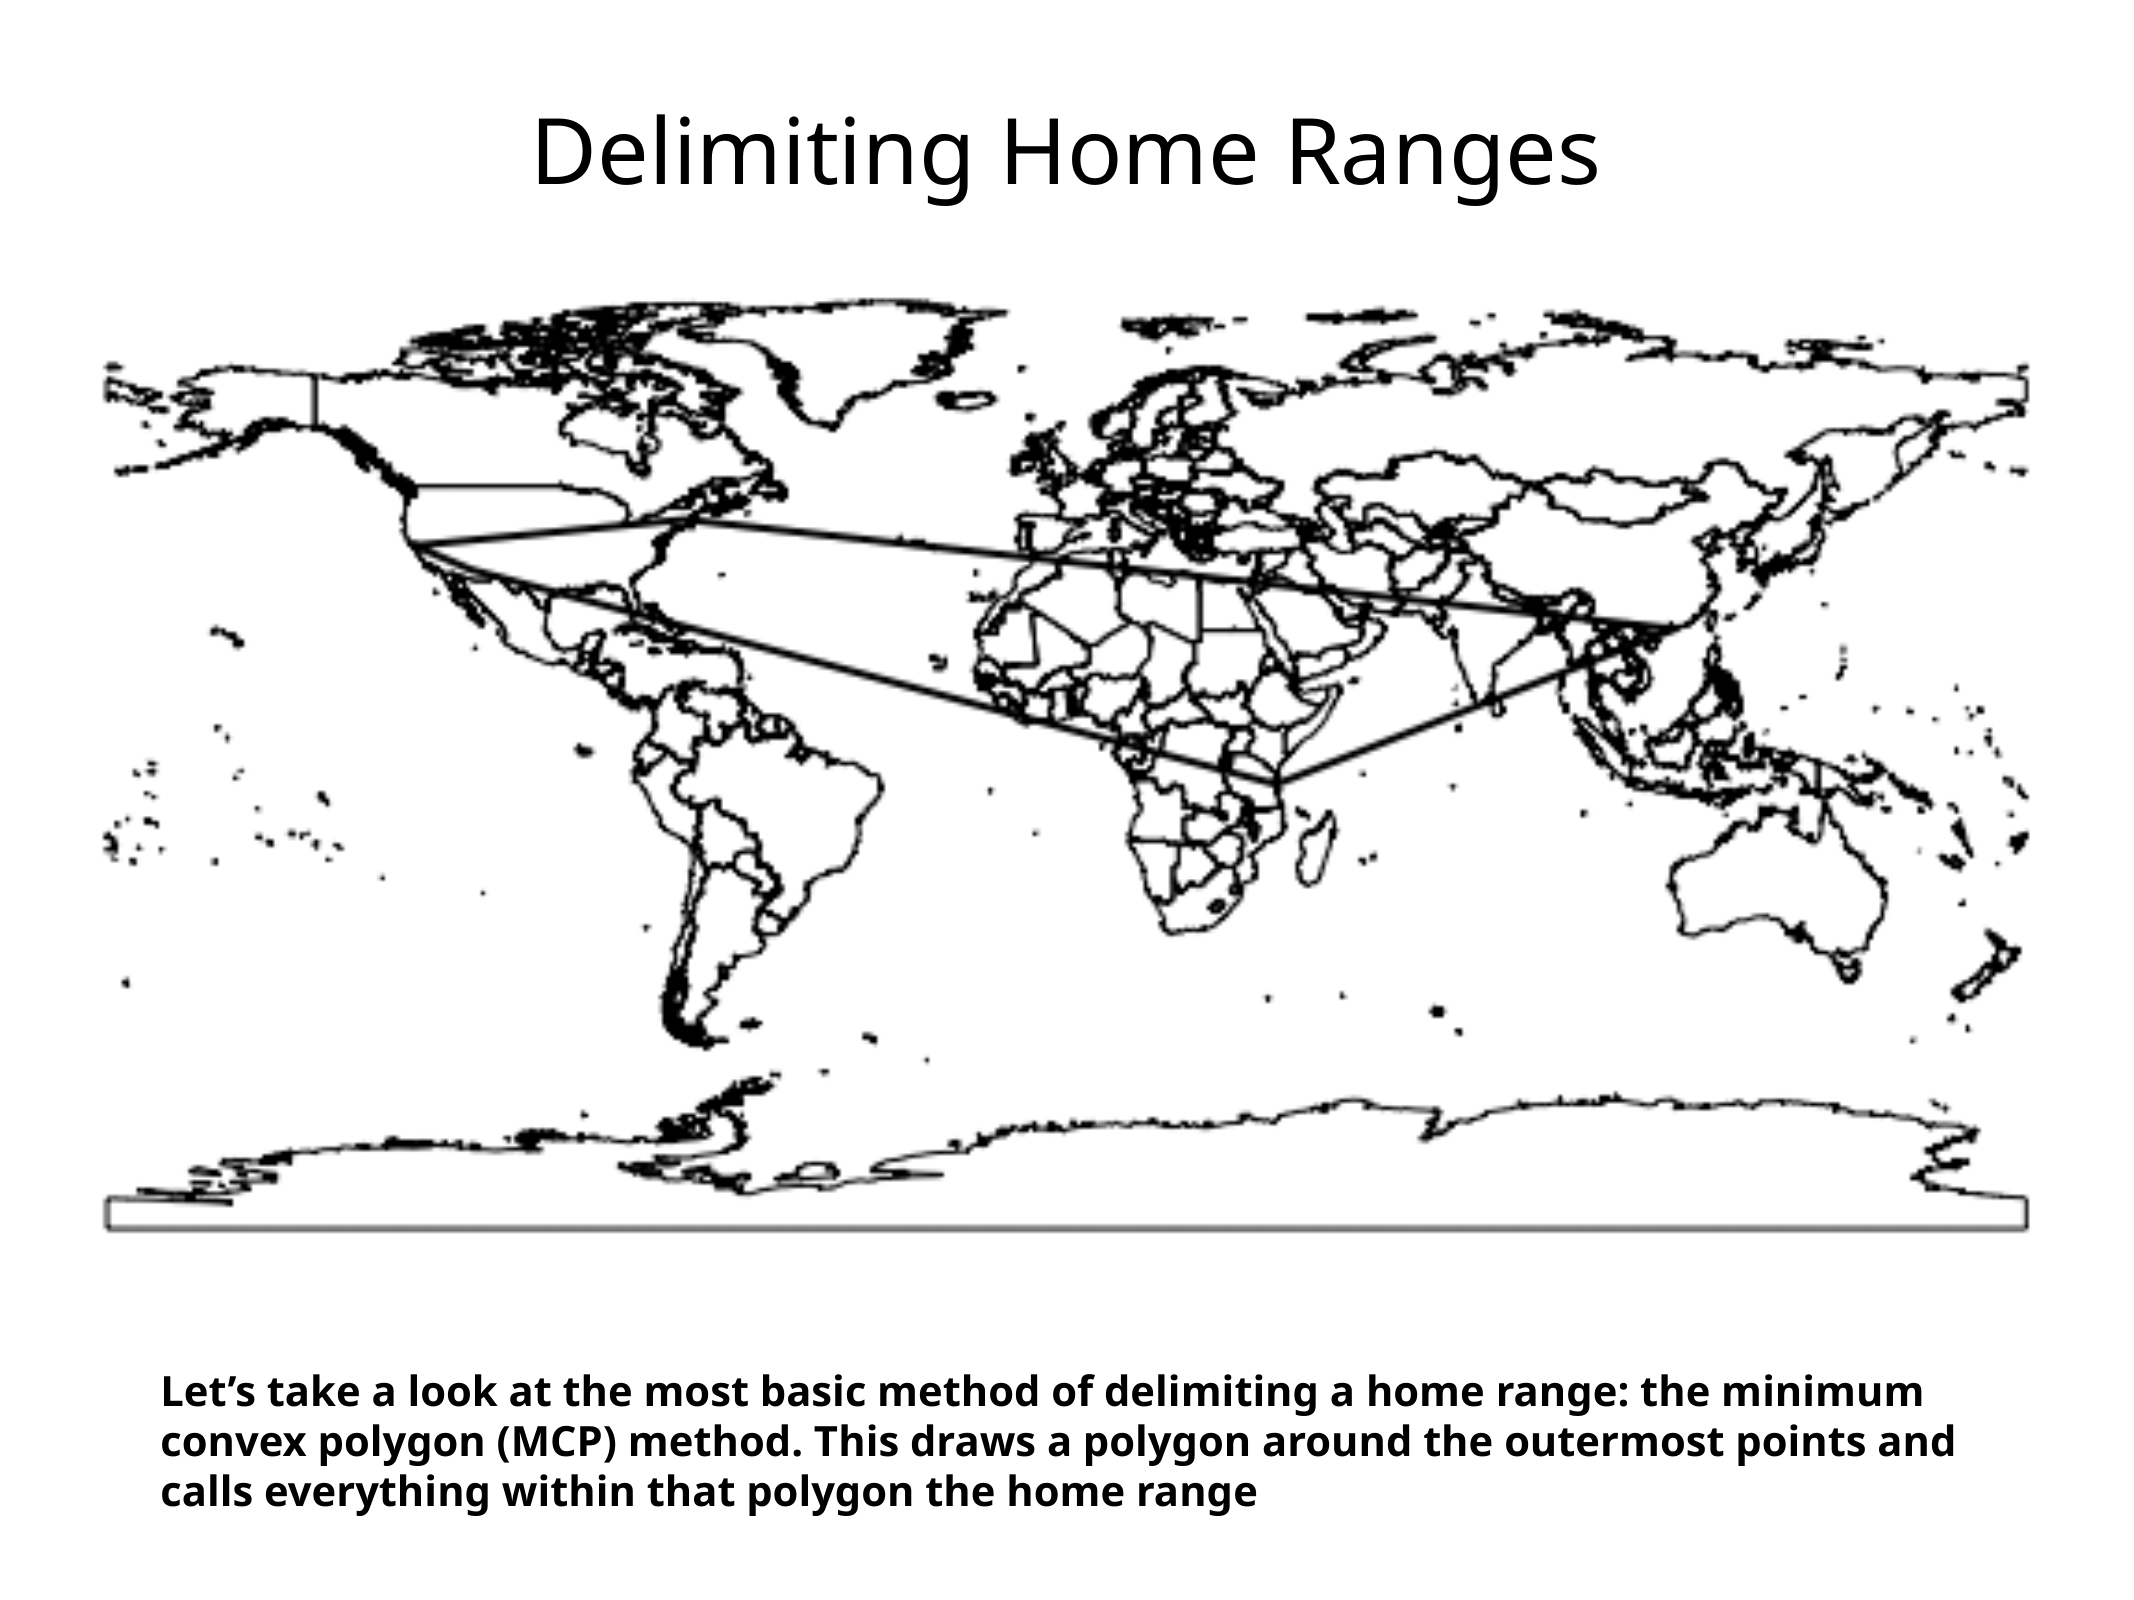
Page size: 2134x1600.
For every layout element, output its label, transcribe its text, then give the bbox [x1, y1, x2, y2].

title Delimiting Home Ranges [155, 41, 1978, 239]
picture [69, 239, 2077, 1293]
text_box Let’s take a look at the most basic method of delimiting a home range: the minimum convex polygon (MCP) method. This draws a polygon around the outermost points and calls everything within that polygon the home range [152, 1356, 1978, 1524]
